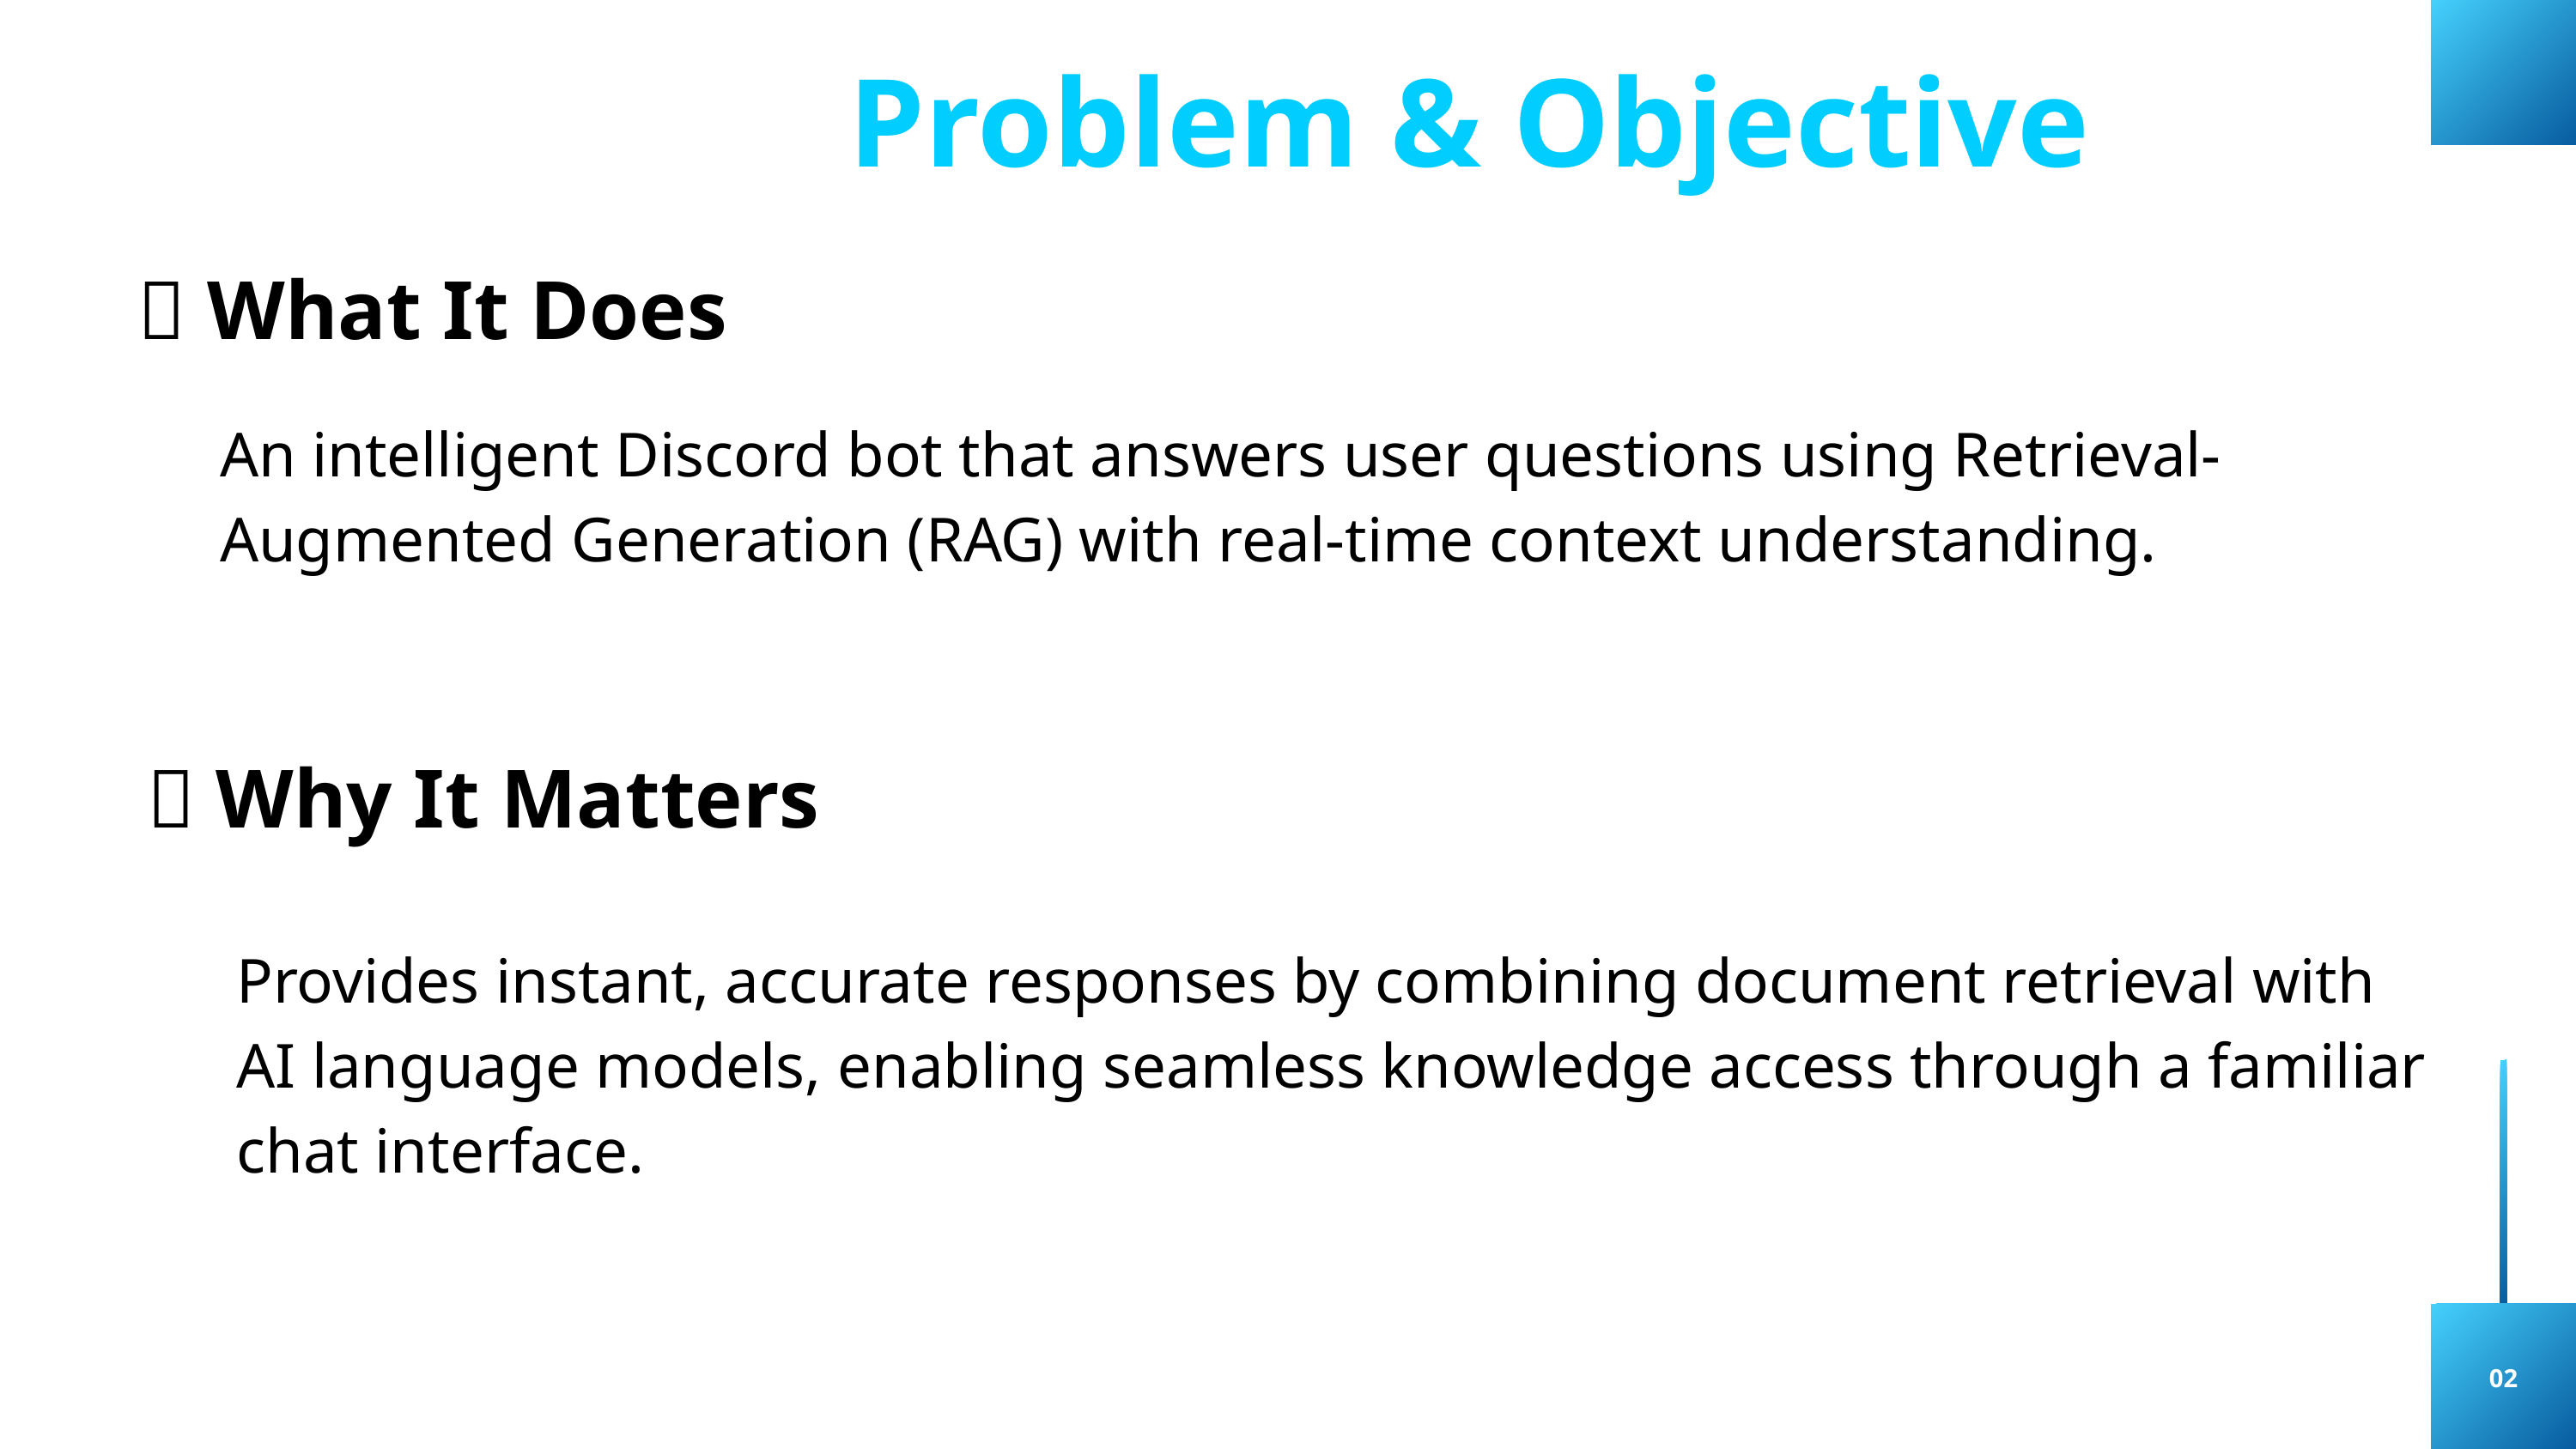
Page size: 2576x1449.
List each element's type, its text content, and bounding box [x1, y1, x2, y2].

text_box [2430, 0, 2576, 145]
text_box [2430, 1303, 2576, 1449]
text_box 💡 Why It Matters [144, 731, 822, 844]
text_box An intelligent Discord bot that answers user questions using Retrieval-Augmented Generation (RAG) with real-time context understanding. [220, 403, 2432, 574]
text_box Problem & Objective [848, 57, 2147, 191]
text_box 🎯 What It Does [132, 242, 754, 355]
text_box Provides instant, accurate responses by combining document retrieval with AI language models, enabling seamless knowledge access through a familiar chat interface. [236, 930, 2432, 1185]
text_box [2500, 1059, 2507, 1302]
